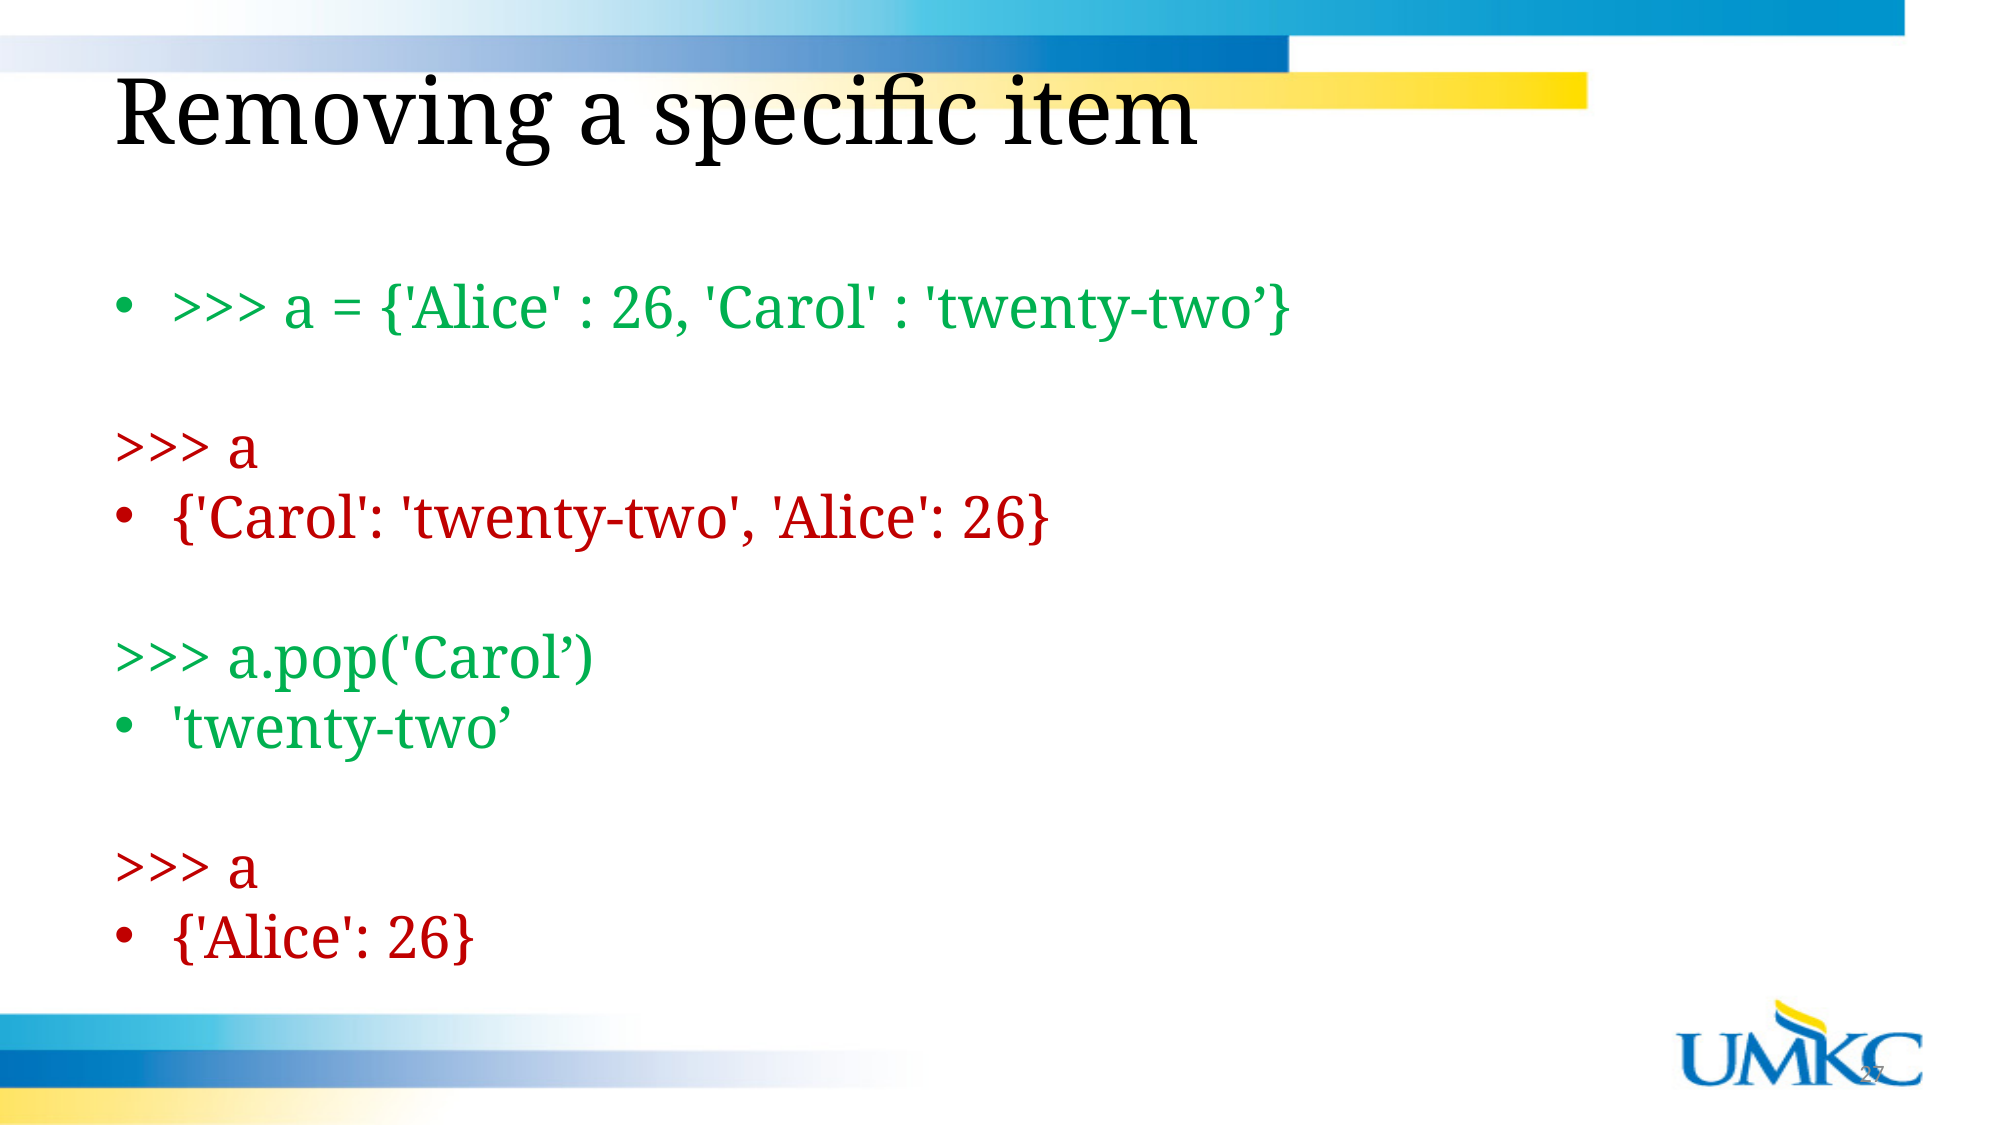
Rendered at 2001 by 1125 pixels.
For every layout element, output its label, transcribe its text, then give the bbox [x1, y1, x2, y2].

slide_number 27 [1433, 1042, 1900, 1103]
picture [0, 0, 2001, 1125]
text_box Removing a specific item [99, 45, 1900, 233]
text_box >>> a = {'Alice' : 26, 'Carol' : 'twenty-two’} >>> a {'Carol': 'twenty-two', 'Alice': 26} >>> a.pop('Carol’) 'twenty-two’ >>> a {'Alice': 26} [99, 262, 1900, 1005]
